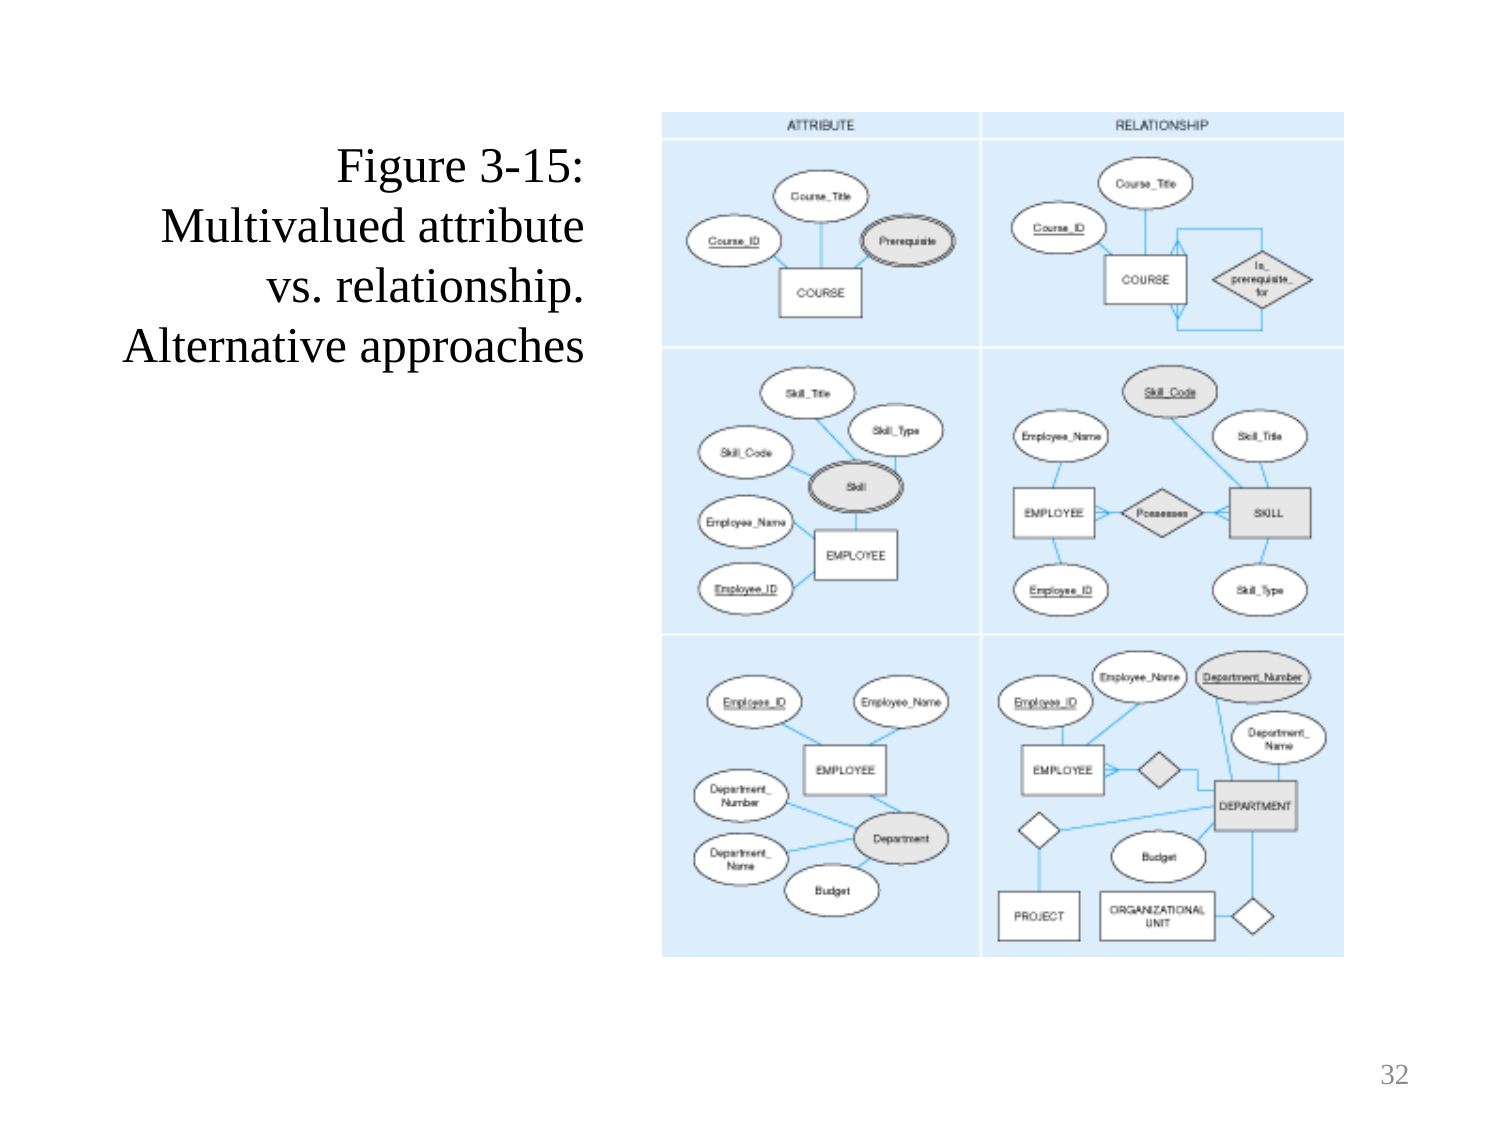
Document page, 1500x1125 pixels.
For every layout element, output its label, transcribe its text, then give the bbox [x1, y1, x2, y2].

slide_number 32 [1074, 1042, 1425, 1103]
picture [662, 112, 1344, 957]
text_box Figure 3-15: Multivalued attribute vs. relationship. Alternative approaches [99, 124, 600, 380]
